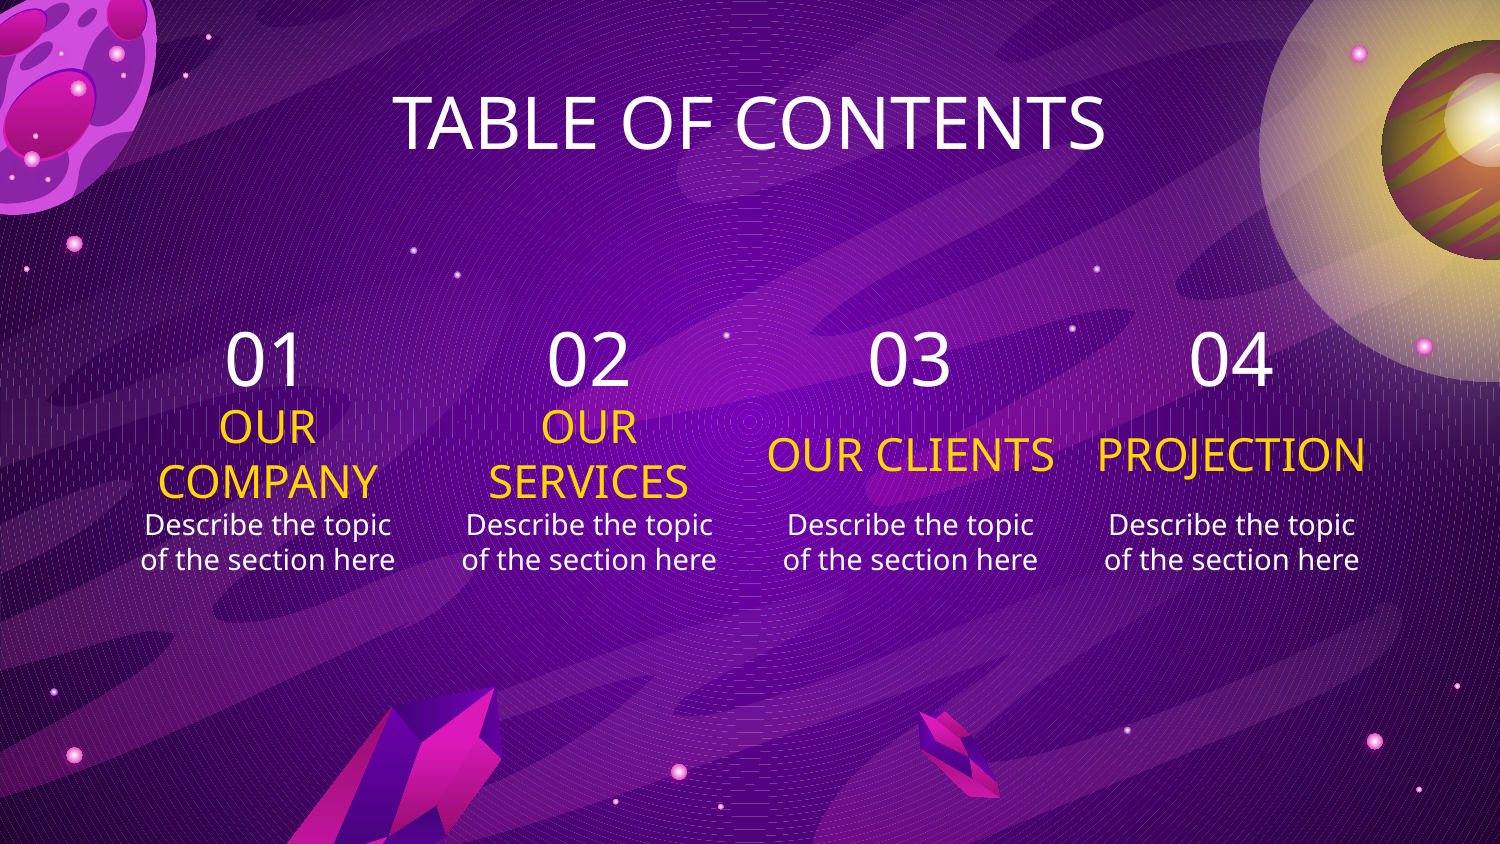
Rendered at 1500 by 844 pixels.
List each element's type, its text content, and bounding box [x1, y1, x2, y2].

title OUR CLIENTS [759, 412, 1062, 494]
title TABLE OF CONTENTS [118, 72, 1382, 167]
subtitle Describe the topic of the section here [116, 494, 419, 588]
title 03 [828, 301, 993, 413]
title OUR SERVICES [438, 412, 741, 494]
subtitle Describe the topic of the section here [1081, 494, 1383, 588]
subtitle Describe the topic of the section here [438, 494, 741, 588]
subtitle Describe the topic of the section here [759, 494, 1062, 588]
title 04 [1149, 301, 1315, 413]
title 01 [185, 301, 351, 413]
title PROJECTION [1081, 412, 1383, 494]
title OUR COMPANY [116, 412, 419, 494]
title 02 [506, 301, 672, 413]
